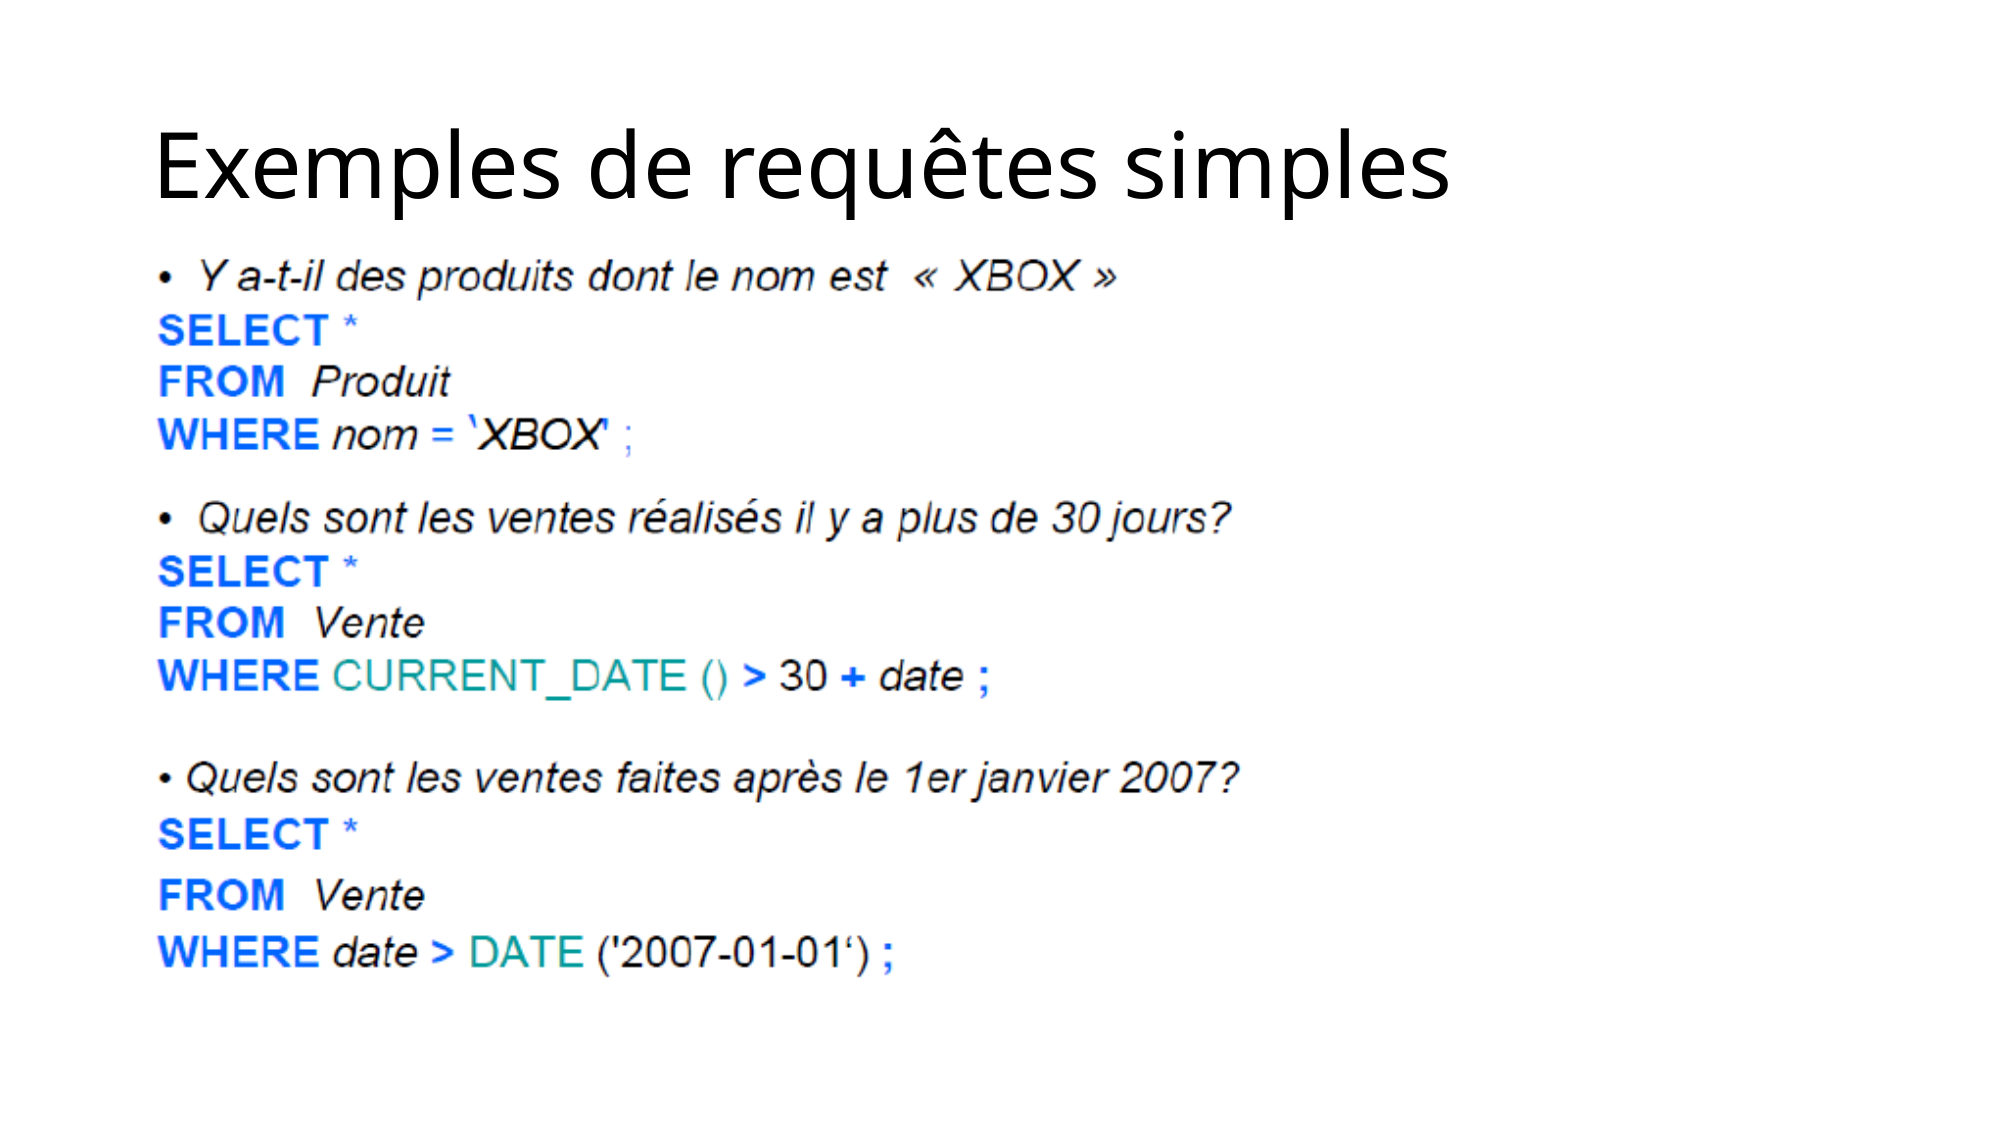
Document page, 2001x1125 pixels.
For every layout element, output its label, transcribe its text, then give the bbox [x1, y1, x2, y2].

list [137, 252, 1373, 1044]
title Exemples de requêtes simples [137, 59, 1863, 278]
